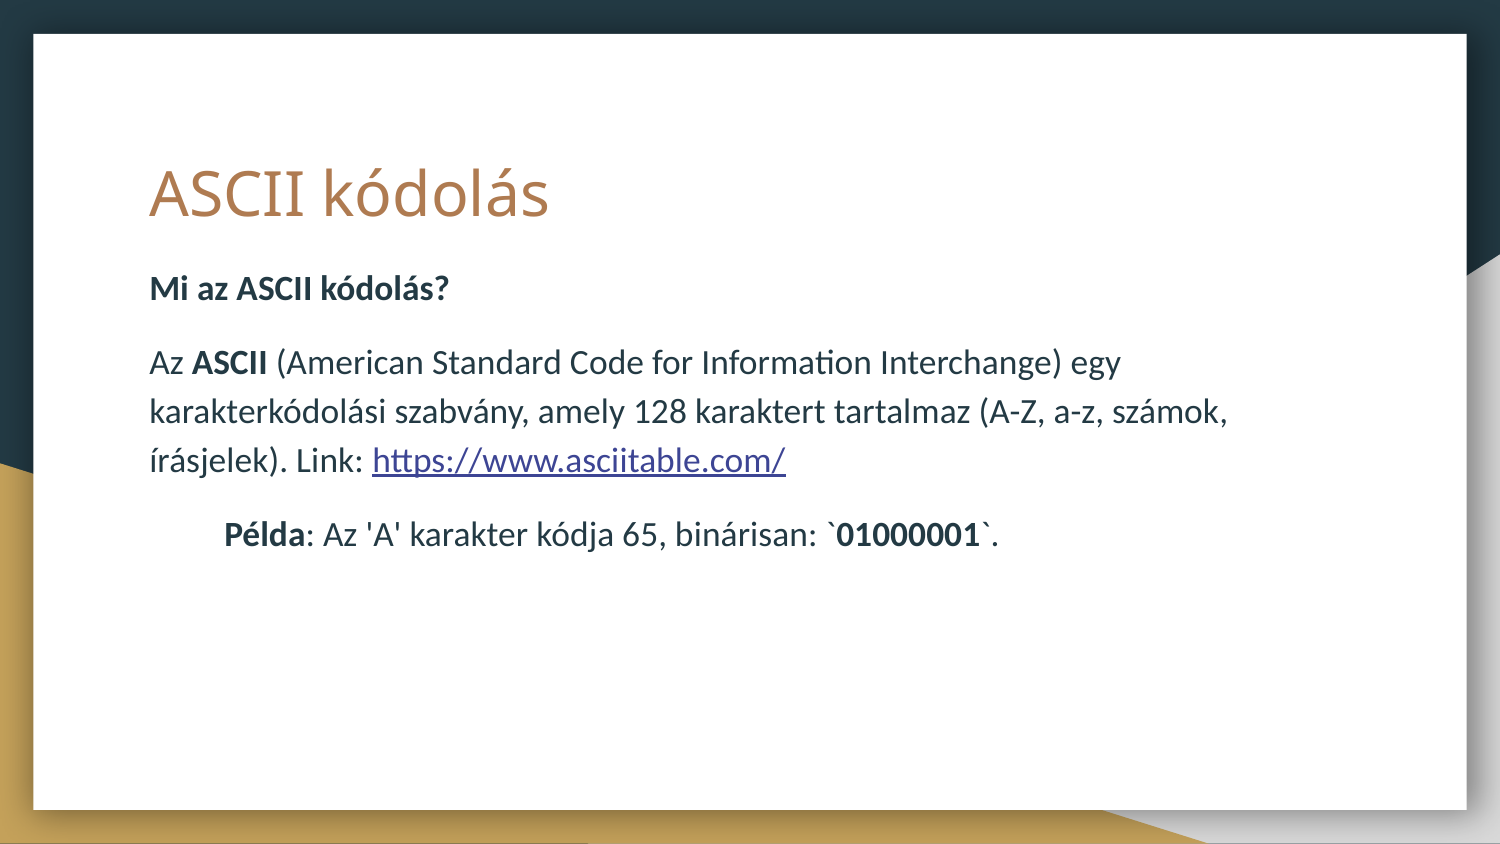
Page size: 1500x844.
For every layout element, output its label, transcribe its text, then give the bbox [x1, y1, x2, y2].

title ASCII kódolás [134, 138, 1366, 243]
list Mi az ASCII kódolás? Az ASCII (American Standard Code for Information Interchange) egy karakterkódolási szabvány, amely 128 karaktert tartalmaz (A-Z, a-z, számok, írásjelek). Link: https://www.asciitable.com/ Példa: Az 'A' karakter kódja 65, binárisan: `01000001`. [134, 243, 1366, 729]
